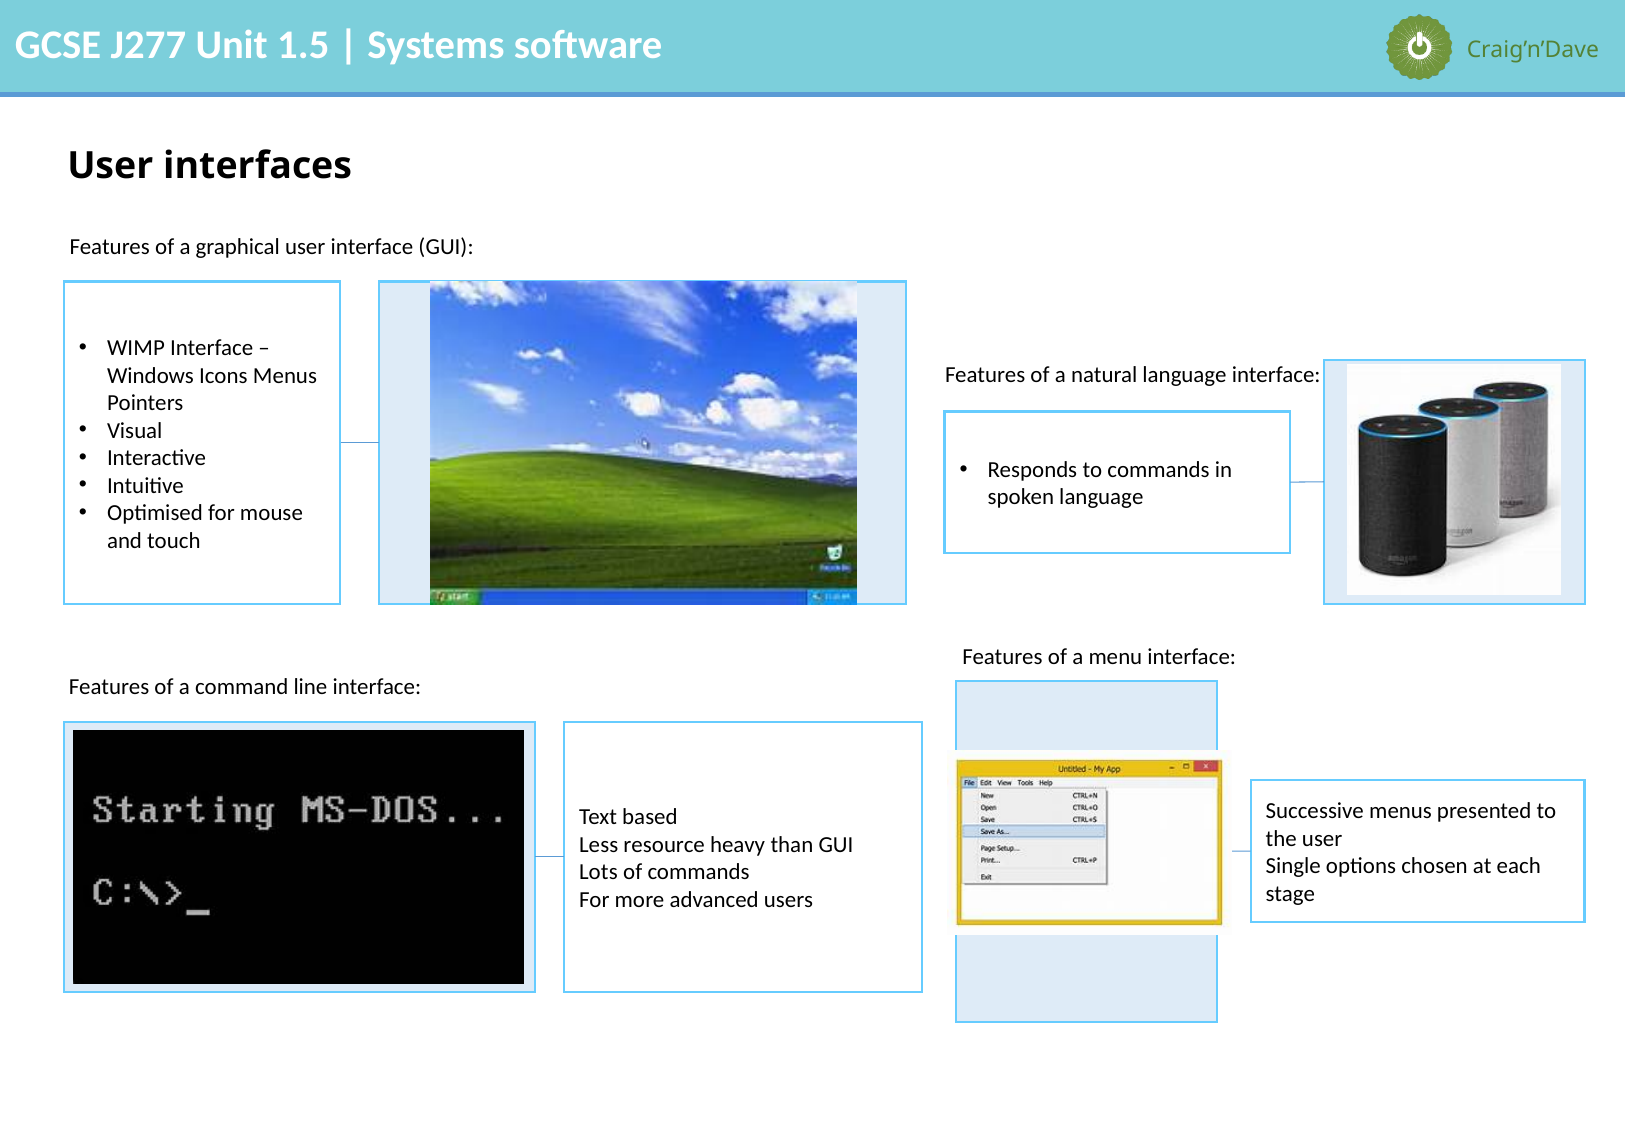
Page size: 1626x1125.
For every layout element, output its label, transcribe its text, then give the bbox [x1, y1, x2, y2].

text_box Text based Less resource heavy than GUI Lots of commands For more advanced users [563, 721, 923, 993]
text_box Features of a graphical user interface (GUI): [54, 223, 490, 267]
text_box Features of a command line interface: [54, 664, 438, 707]
picture [73, 730, 524, 984]
picture [1347, 364, 1561, 596]
text_box Features of a menu interface: [947, 634, 1252, 677]
text_box [378, 280, 907, 605]
picture [947, 750, 1232, 935]
text_box Responds to commands in spoken language [943, 410, 1291, 554]
title User interfaces [52, 124, 1568, 209]
text_box [955, 935, 1218, 1023]
picture [430, 281, 857, 605]
picture [1384, 12, 1454, 82]
text_box WIMP Interface – Windows Icons Menus Pointers Visual Interactive Intuitive Optimised for mouse and touch [63, 280, 341, 605]
text_box [1323, 359, 1586, 605]
text_box [63, 721, 536, 993]
text_box Successive menus presented to the user Single options chosen at each stage [1250, 779, 1586, 923]
text_box [955, 680, 1218, 750]
text_box Features of a natural language interface: [930, 352, 1337, 395]
